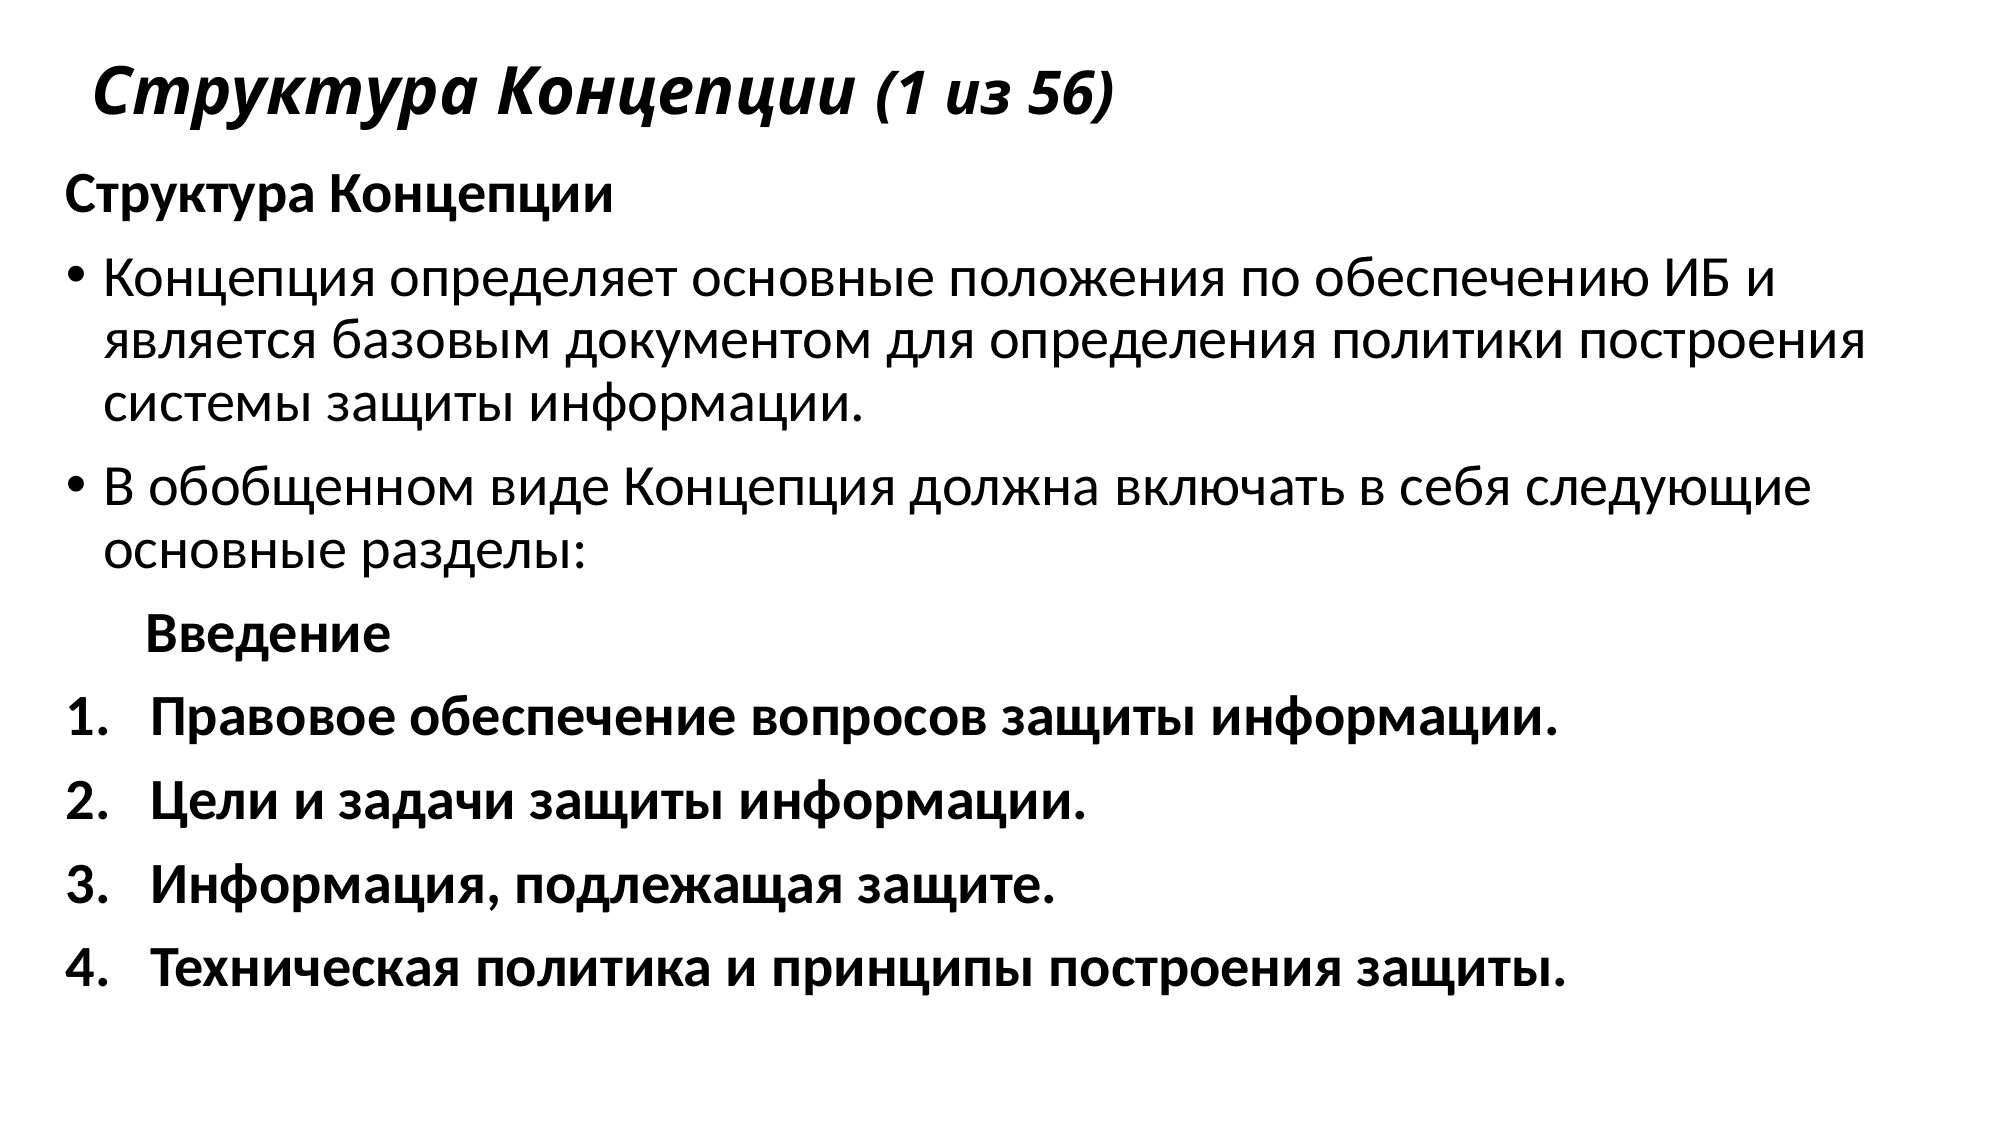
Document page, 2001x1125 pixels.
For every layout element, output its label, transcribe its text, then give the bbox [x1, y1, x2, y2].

title Структура Концепции (1 из 56) [76, 49, 1802, 136]
list Структура Концепции Концепция определяет основные положения по обеспечению ИБ и является базовым документом для определения политики построения системы защиты информации. В обобщенном виде Концепция должна включать в себя следующие основные разделы: Введение Правовое обеспечение вопросов защиты информации. Цели и задачи защиты информации. Информация, подлежащая защите. Техническая политика и принципы построения защиты. [50, 154, 1962, 1100]
